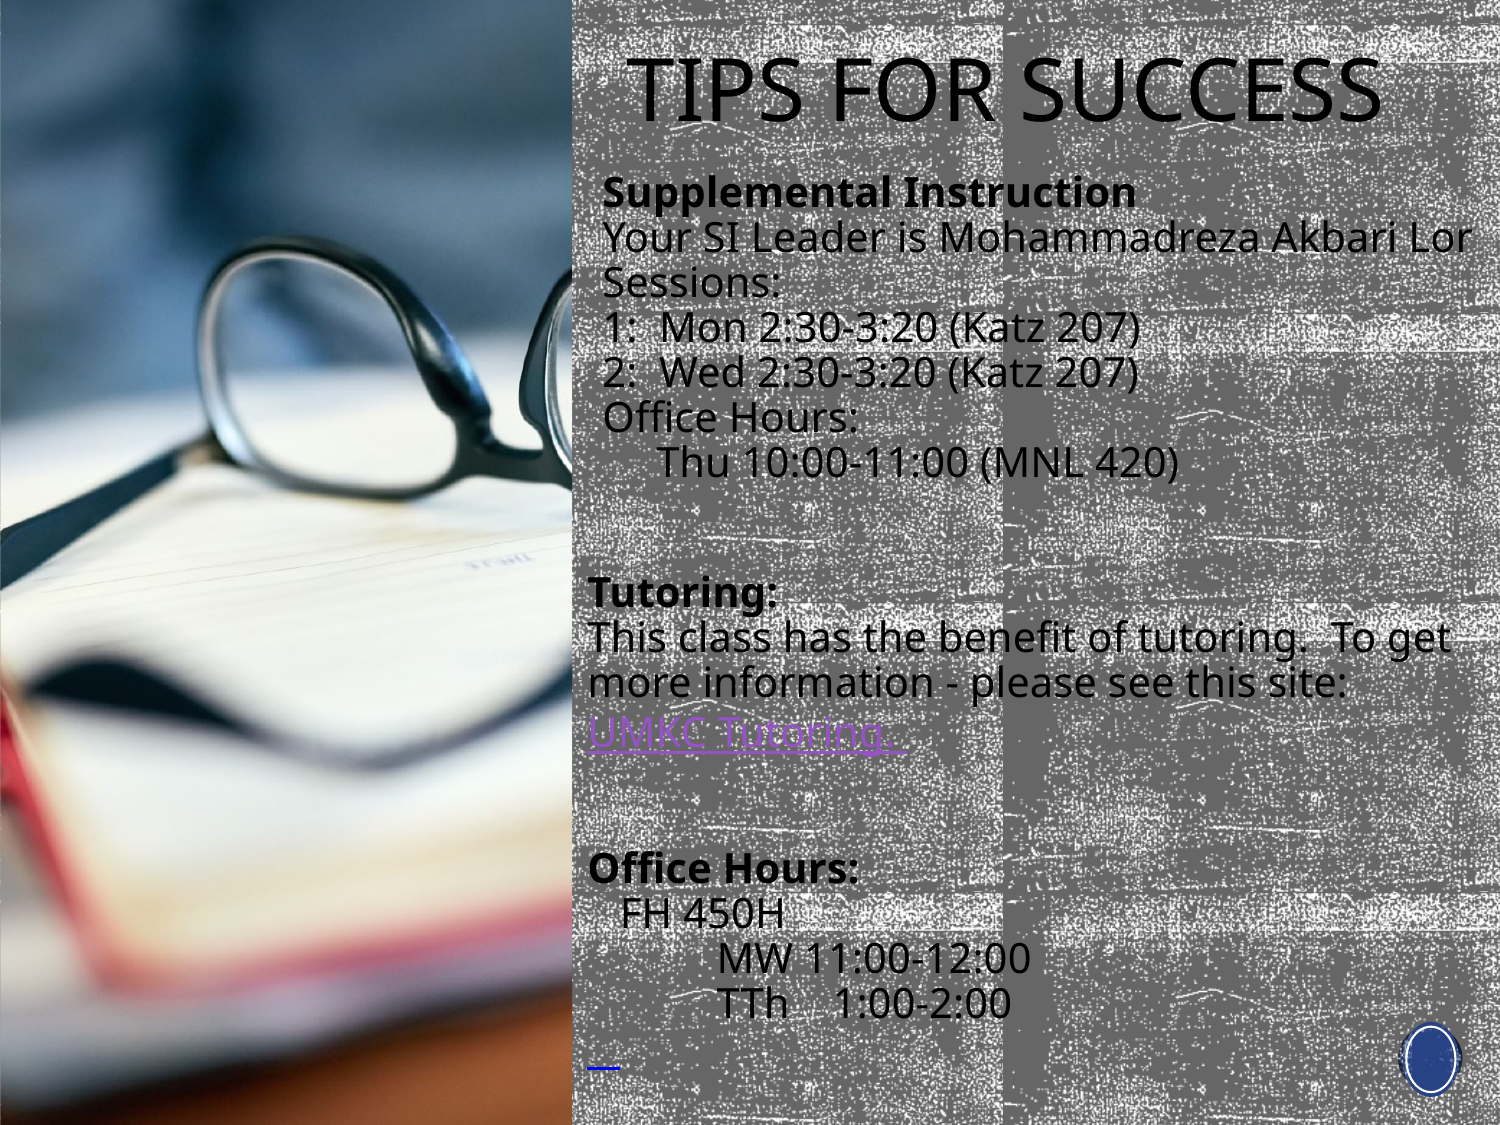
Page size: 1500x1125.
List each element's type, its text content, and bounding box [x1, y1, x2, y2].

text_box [1405, 1024, 1458, 1096]
text_box [573, 0, 1500, 1125]
text_box Supplemental Instruction Your SI Leader is Mohammadreza Akbari Lor Sessions: 1: Mon 2:30-3:20 (Katz 207) 2: Wed 2:30-3:20 (Katz 207) Office Hours: Thu 10:00-11:00 (MNL 420) Tutoring: This class has the benefit of tutoring. To get more information - please see this site: UMKC Tutoring. Office Hours: FH 450H MW 11:00-12:00 TTh 1:00-2:00 [573, 163, 1493, 982]
title Tips for success [611, 23, 1440, 162]
picture [0, 0, 573, 1125]
